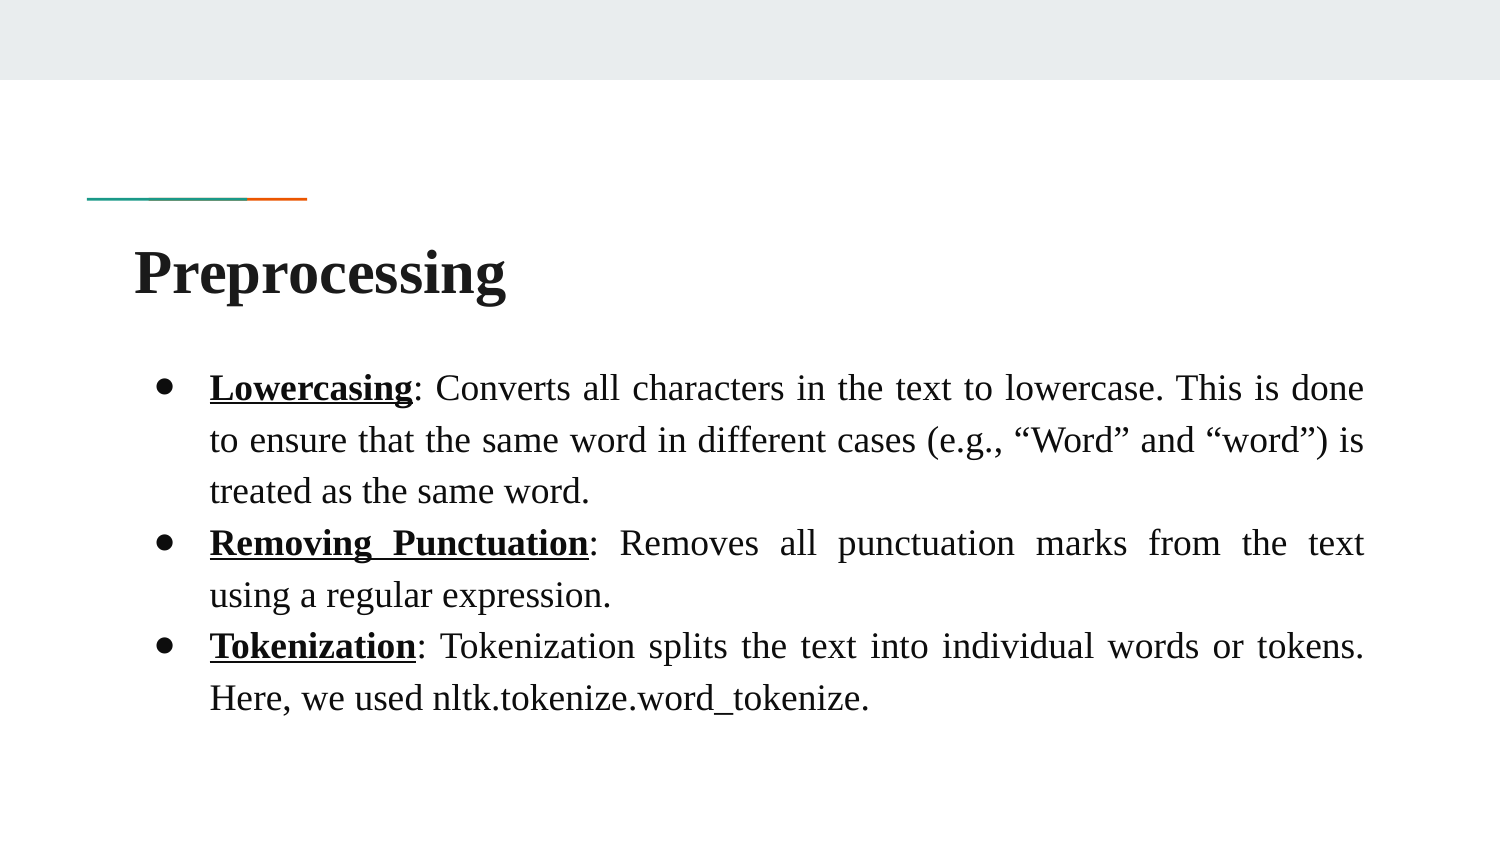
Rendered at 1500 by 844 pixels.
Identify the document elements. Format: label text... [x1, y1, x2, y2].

list Lowercasing: Converts all characters in the text to lowercase. This is done to ensure that the same word in different cases (e.g., “Word” and “word”) is treated as the same word. Removing Punctuation: Removes all punctuation marks from the text using a regular expression. Tokenization: Tokenization splits the text into individual words or tokens. Here, we used nltk.tokenize.word_tokenize. [119, 341, 1381, 712]
title Preprocessing [119, 216, 1381, 305]
